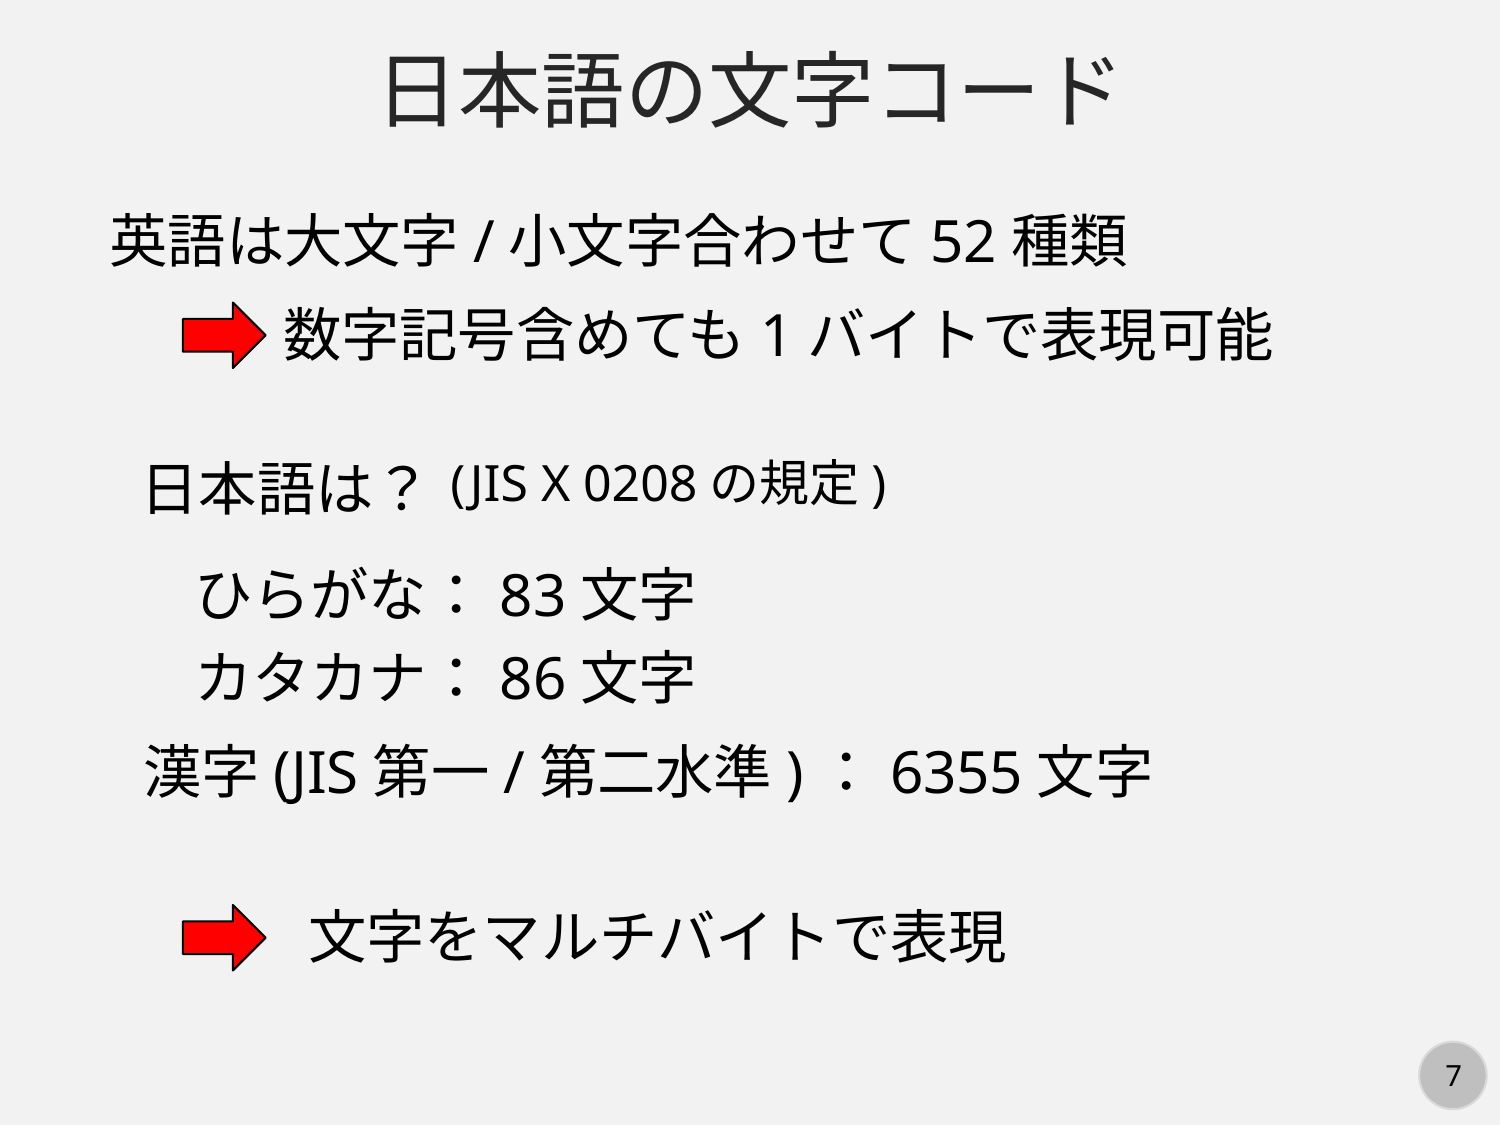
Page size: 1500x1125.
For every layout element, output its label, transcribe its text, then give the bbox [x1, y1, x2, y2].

text_box [181, 301, 267, 369]
text_box 文字をマルチバイトで表現 [293, 893, 1023, 978]
text_box カタカナ：86文字 [179, 633, 712, 719]
text_box 漢字(JIS第一/第二水準)：6355文字 [128, 727, 1169, 813]
text_box 英語は大文字/小文字合わせて52種類 [94, 196, 1143, 281]
text_box 数字記号含めても1バイトで表現可能 [268, 290, 1289, 376]
text_box ひらがな：83文字 [179, 550, 712, 633]
text_box [181, 904, 267, 972]
list 日本語の文字コード [0, 31, 1500, 155]
text_box (JIS X 0208の規定) [435, 444, 902, 520]
text_box 日本語は？ [125, 444, 447, 530]
